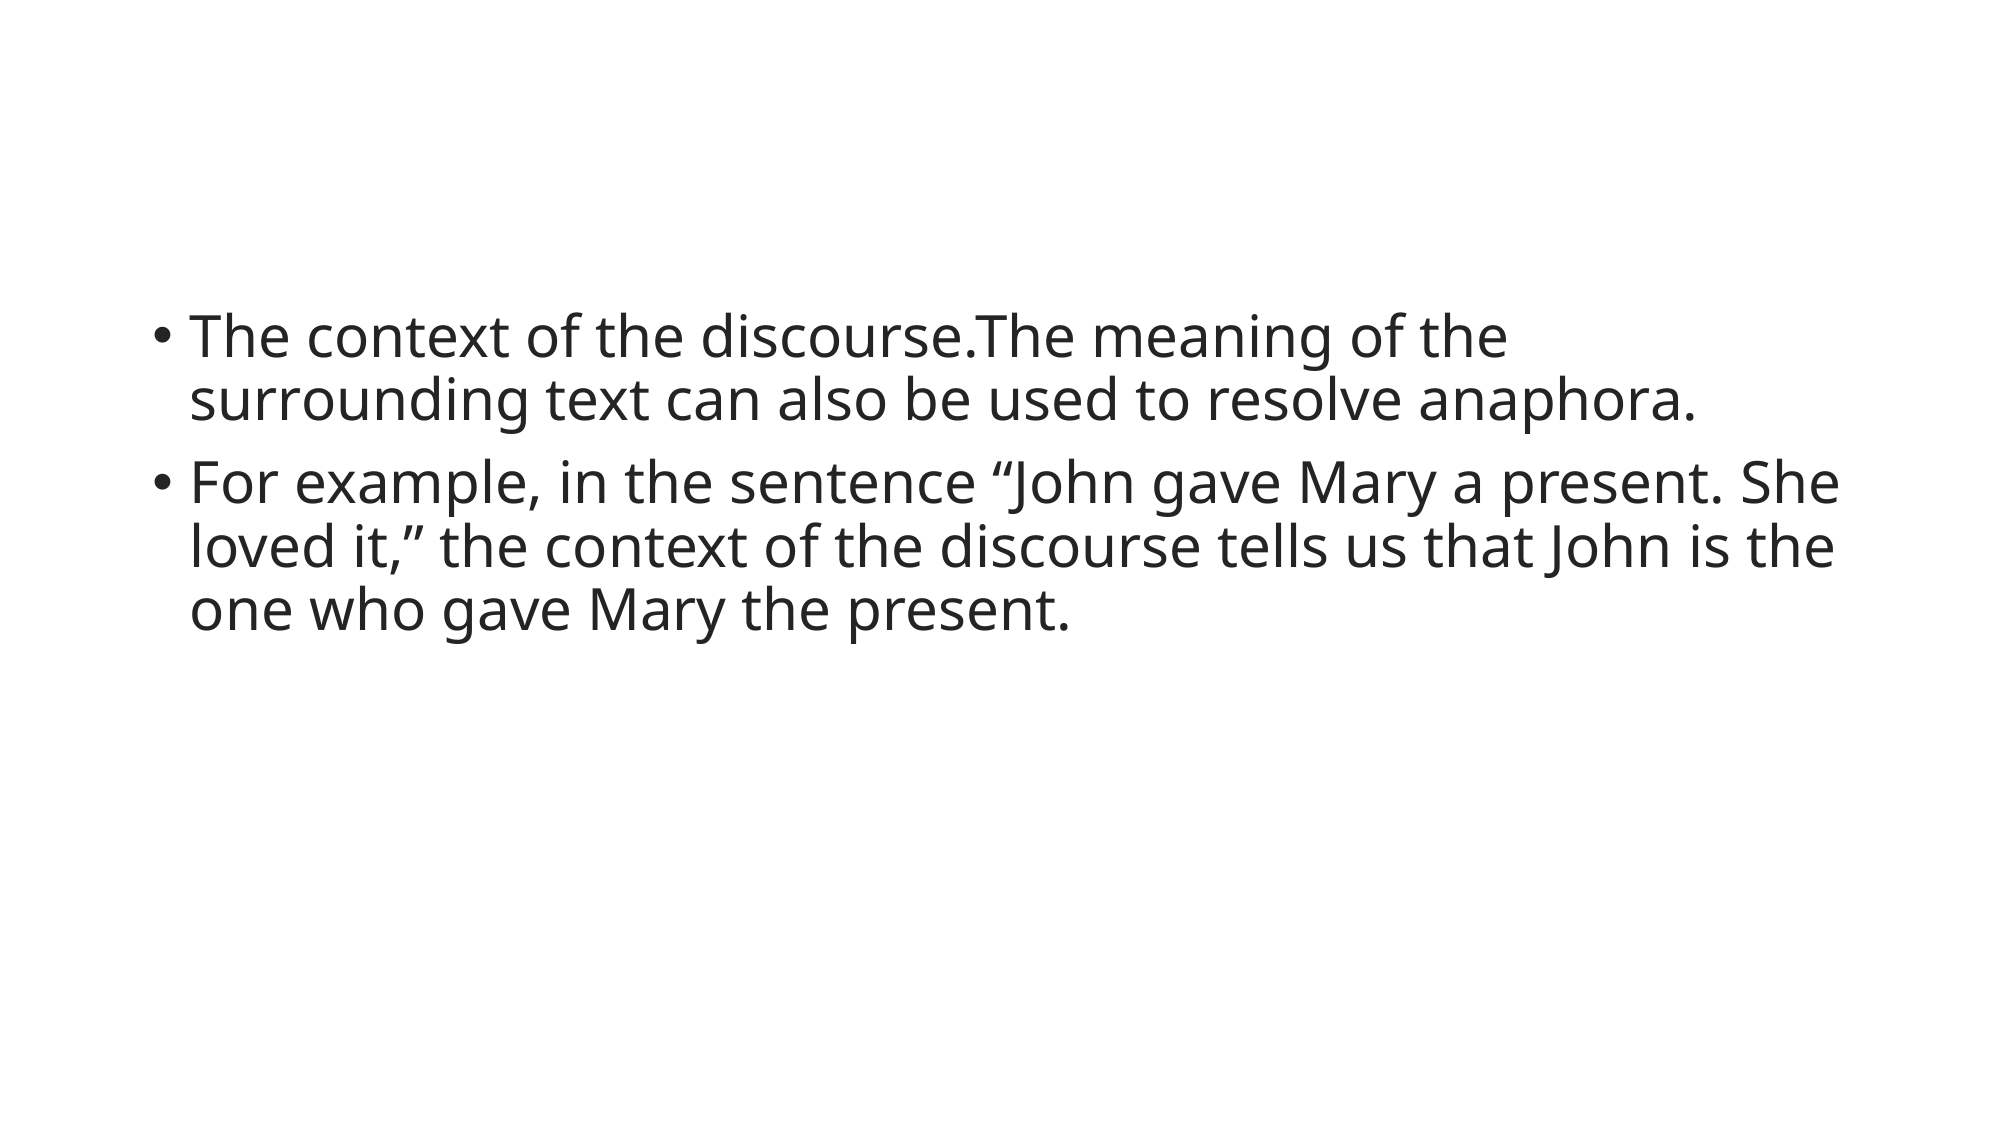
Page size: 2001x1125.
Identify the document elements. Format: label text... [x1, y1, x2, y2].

list The context of the discourse.The meaning of the surrounding text can also be used to resolve anaphora. For example, in the sentence “John gave Mary a present. She loved it,” the context of the discourse tells us that John is the one who gave Mary the present. [137, 299, 1863, 1014]
